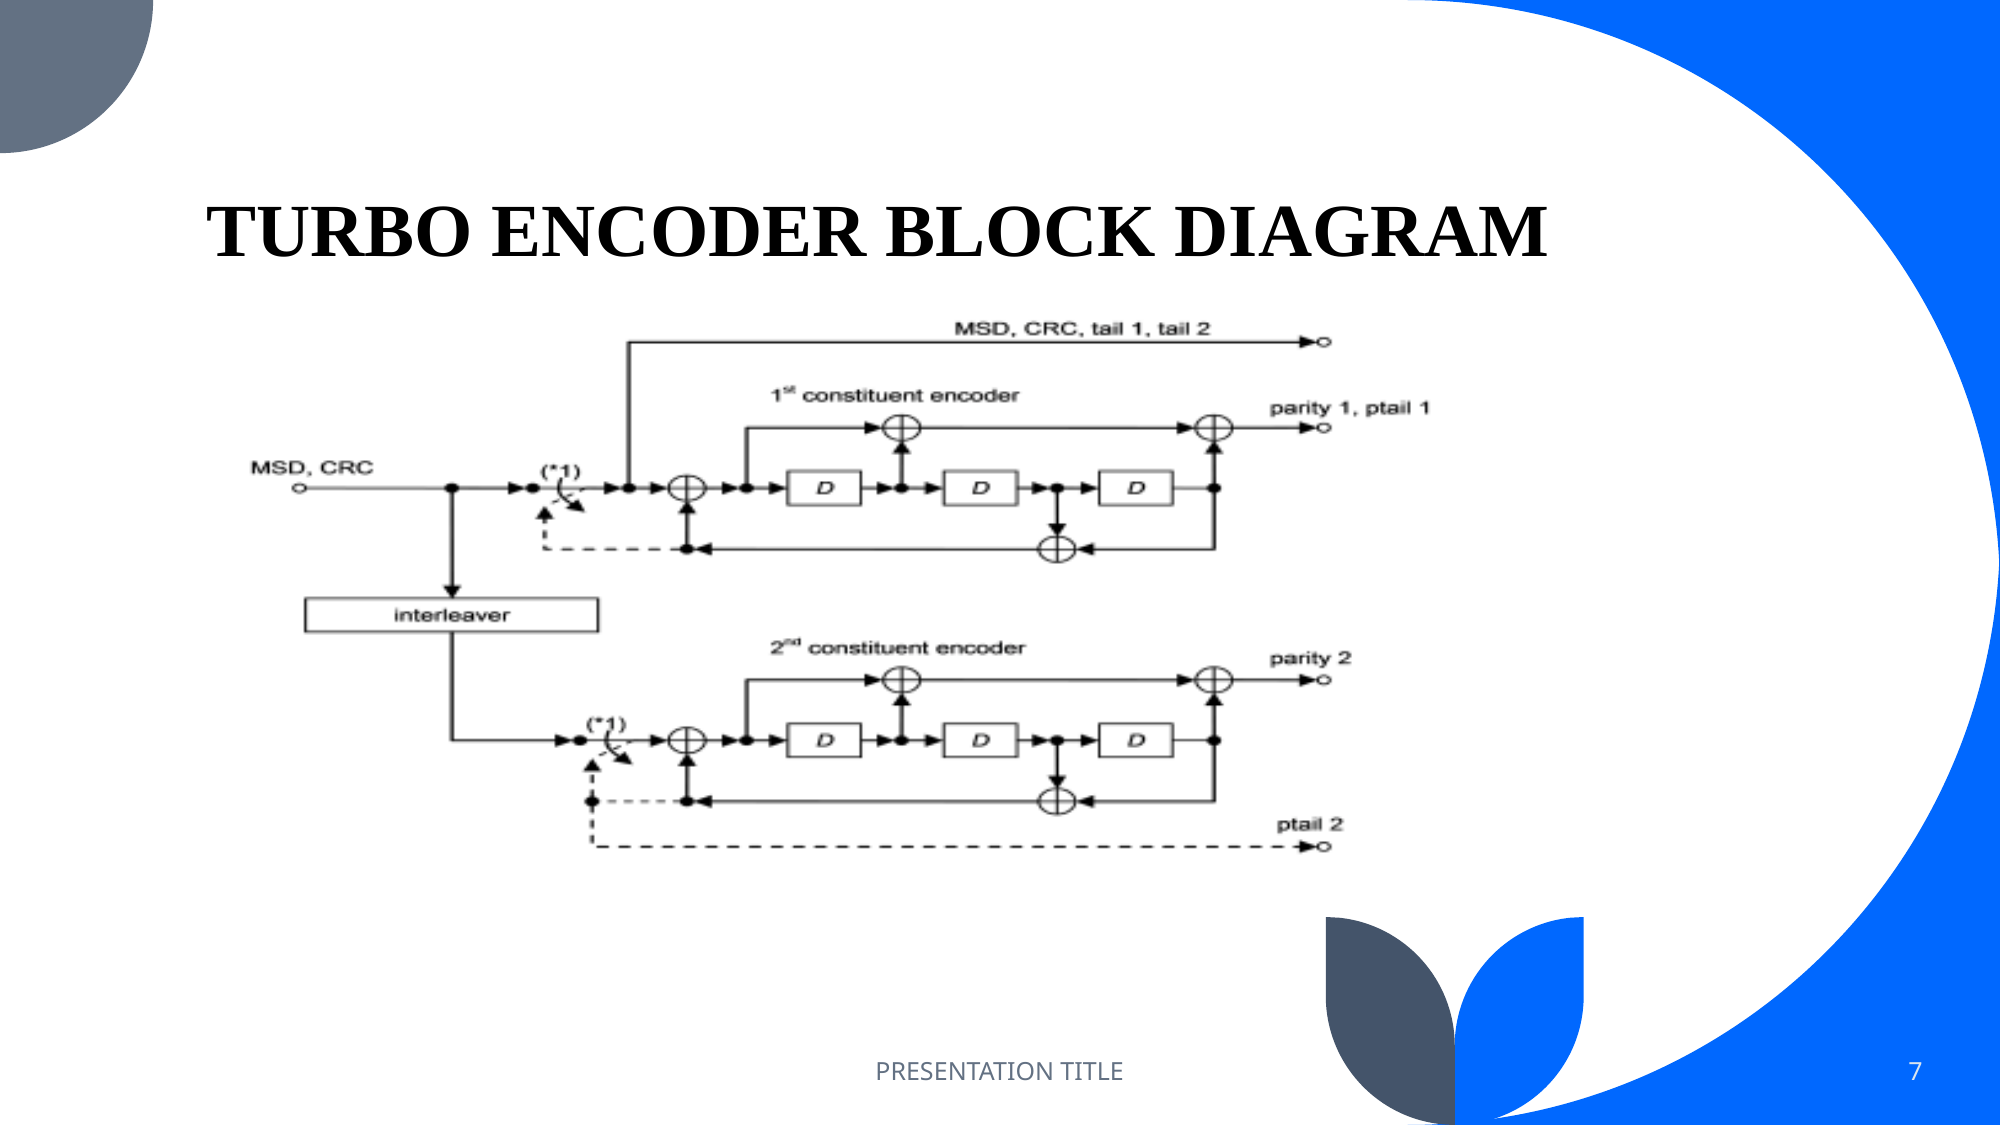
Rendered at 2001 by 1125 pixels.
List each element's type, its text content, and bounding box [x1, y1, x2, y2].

slide_number 7 [1665, 1042, 1938, 1103]
title TURBO ENCODER BLOCK DIAGRAM [191, 22, 1796, 280]
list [236, 298, 1438, 884]
footer PRESENTATION TITLE [662, 1042, 1338, 1103]
